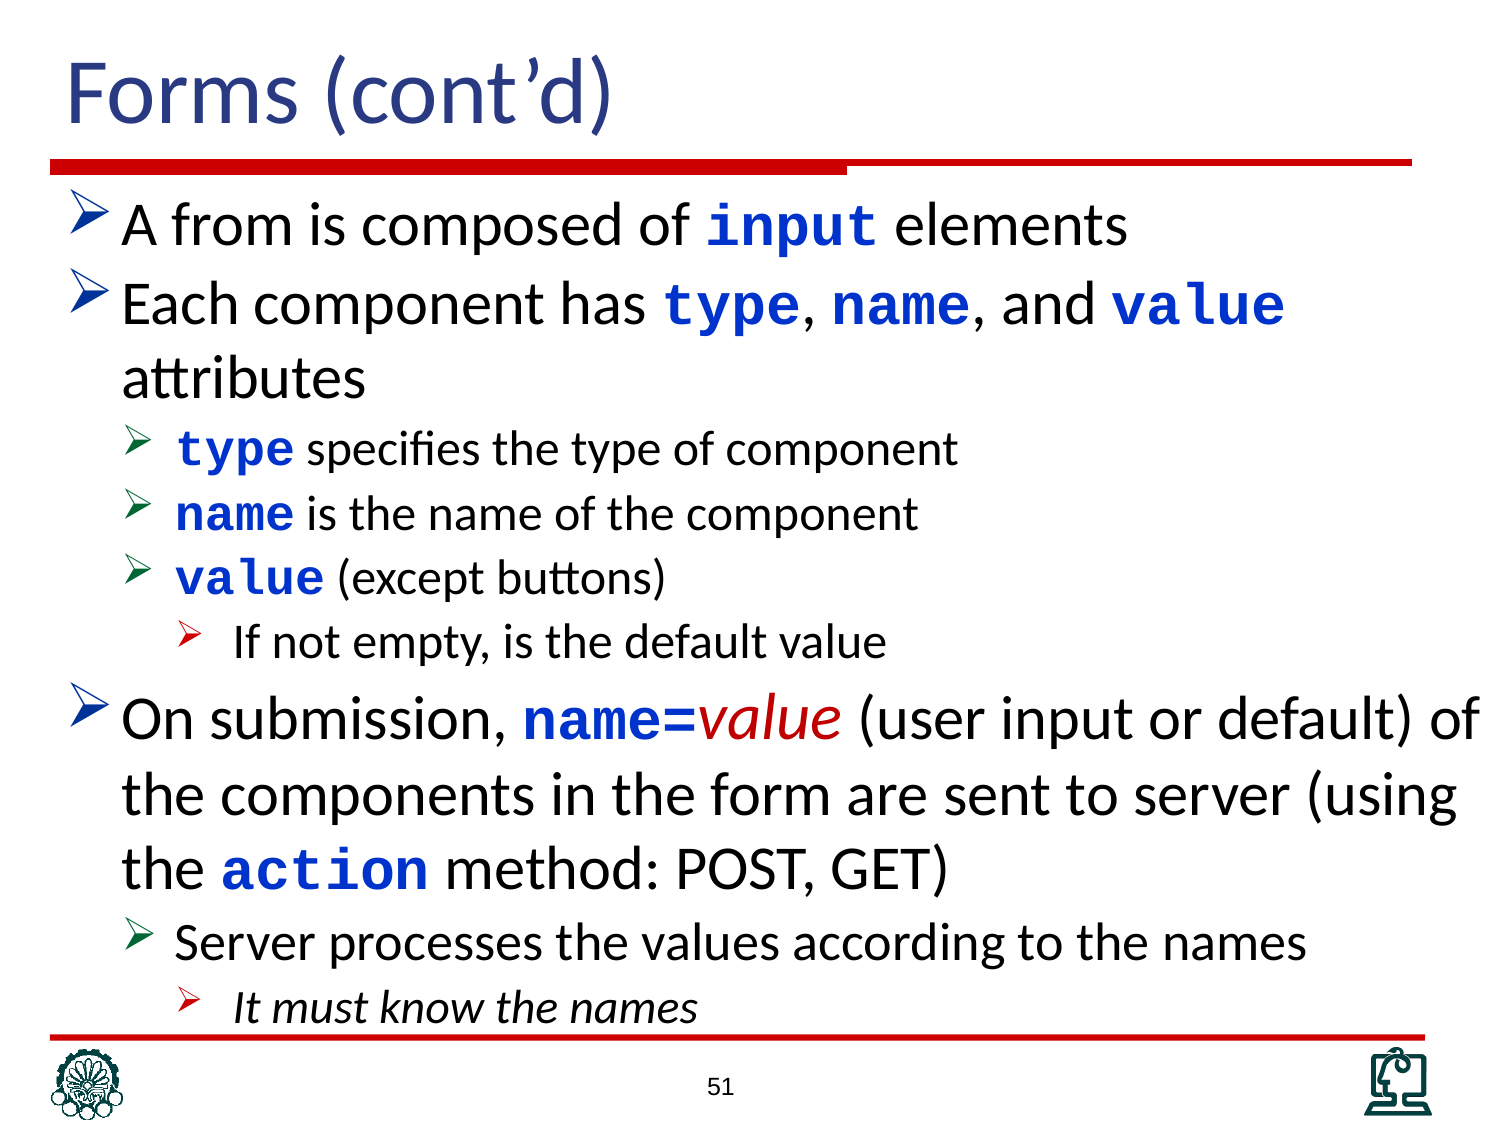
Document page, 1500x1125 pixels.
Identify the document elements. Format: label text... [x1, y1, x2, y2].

list A from is composed of input elements Each component has type, name, and value attributes type specifies the type of component name is the name of the component value (except buttons) If not empty, is the default value On submission, name=value (user input or default) of the components in the form are sent to server (using the action method: POST, GET) Server processes the values according to the names It must know the names [49, 174, 1500, 1026]
title Forms (cont’d) [49, 24, 1438, 151]
picture [50, 1047, 125, 1122]
picture [1362, 1045, 1438, 1119]
slide_number 51 [649, 1062, 751, 1103]
